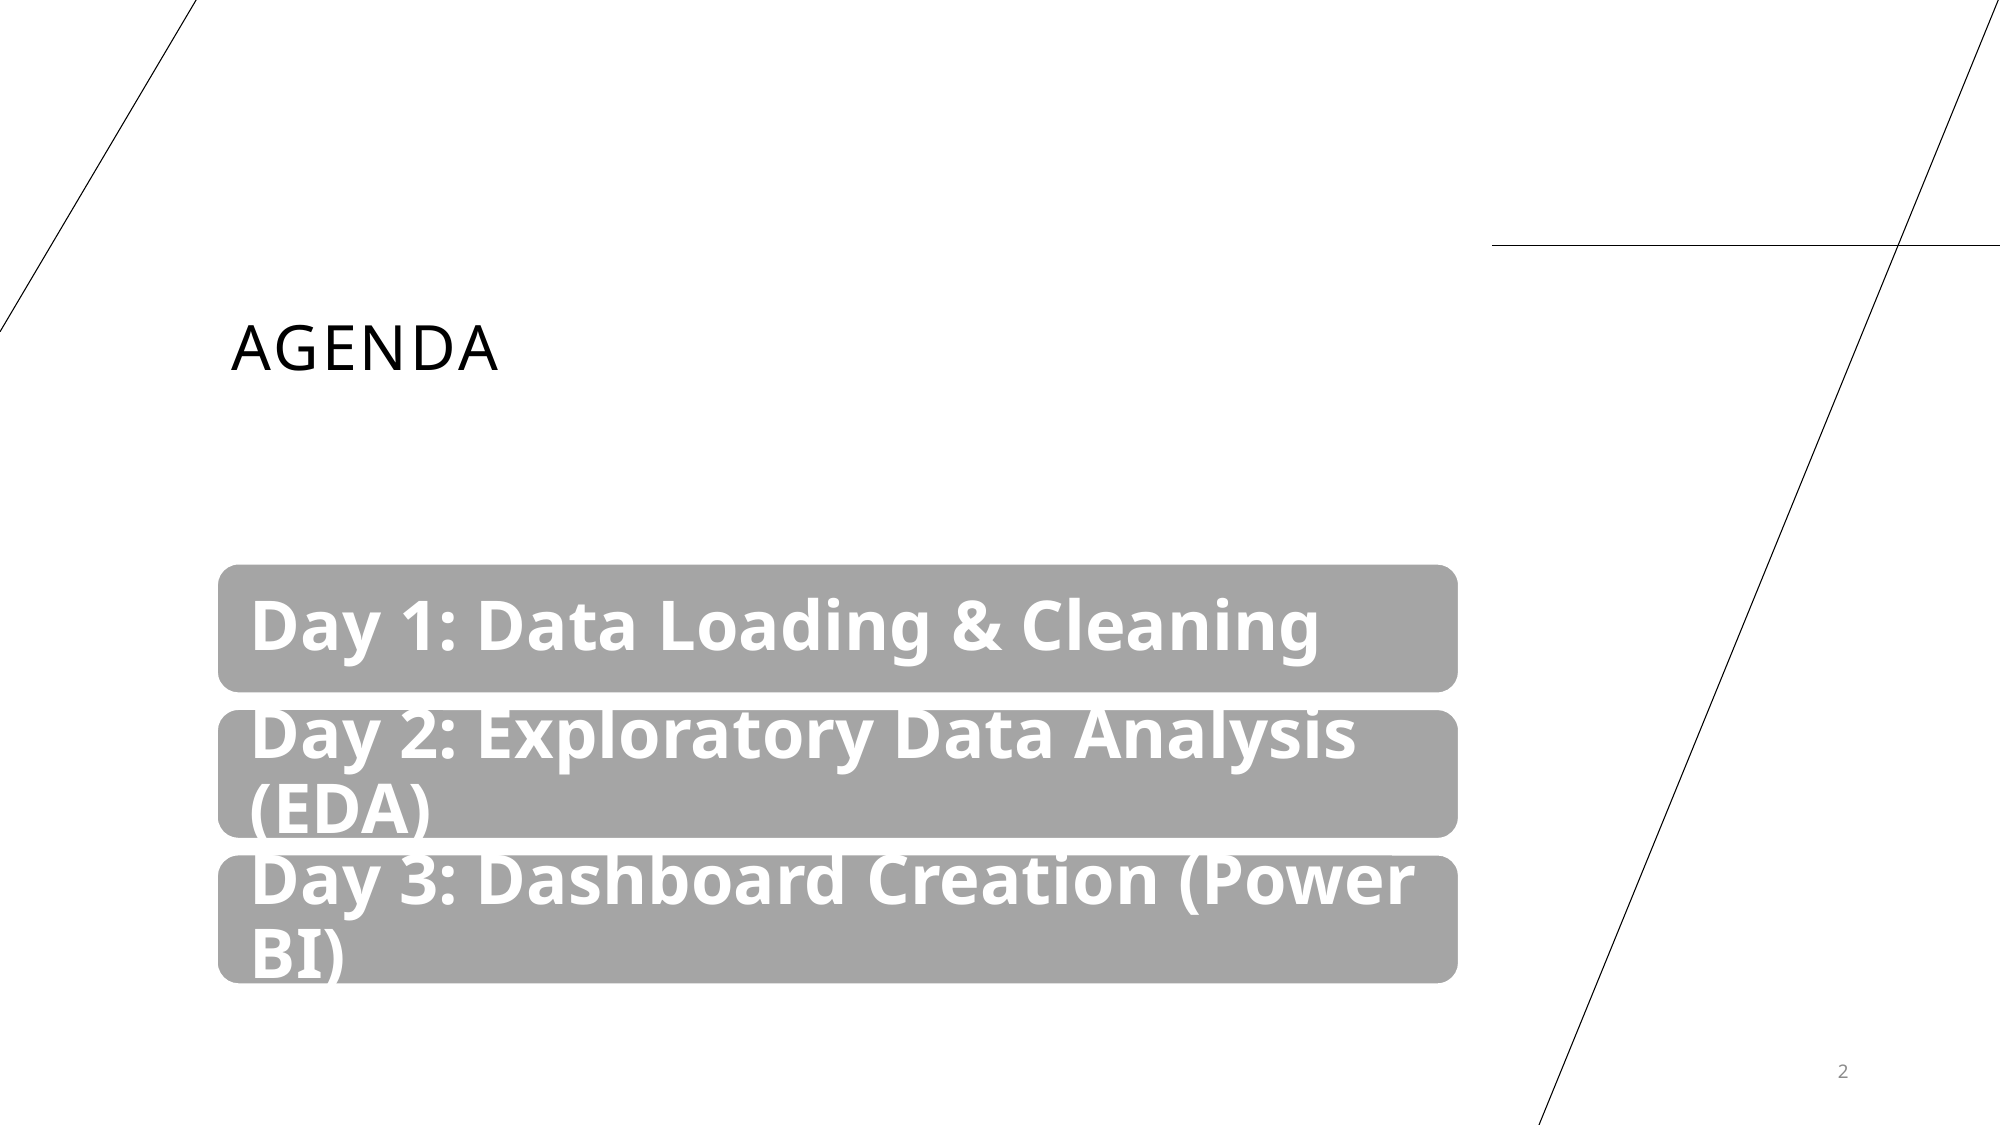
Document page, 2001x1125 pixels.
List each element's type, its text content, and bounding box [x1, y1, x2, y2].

slide_number 2 [1701, 1042, 1864, 1103]
title AGENDA [216, 43, 1413, 392]
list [216, 535, 1459, 1013]
